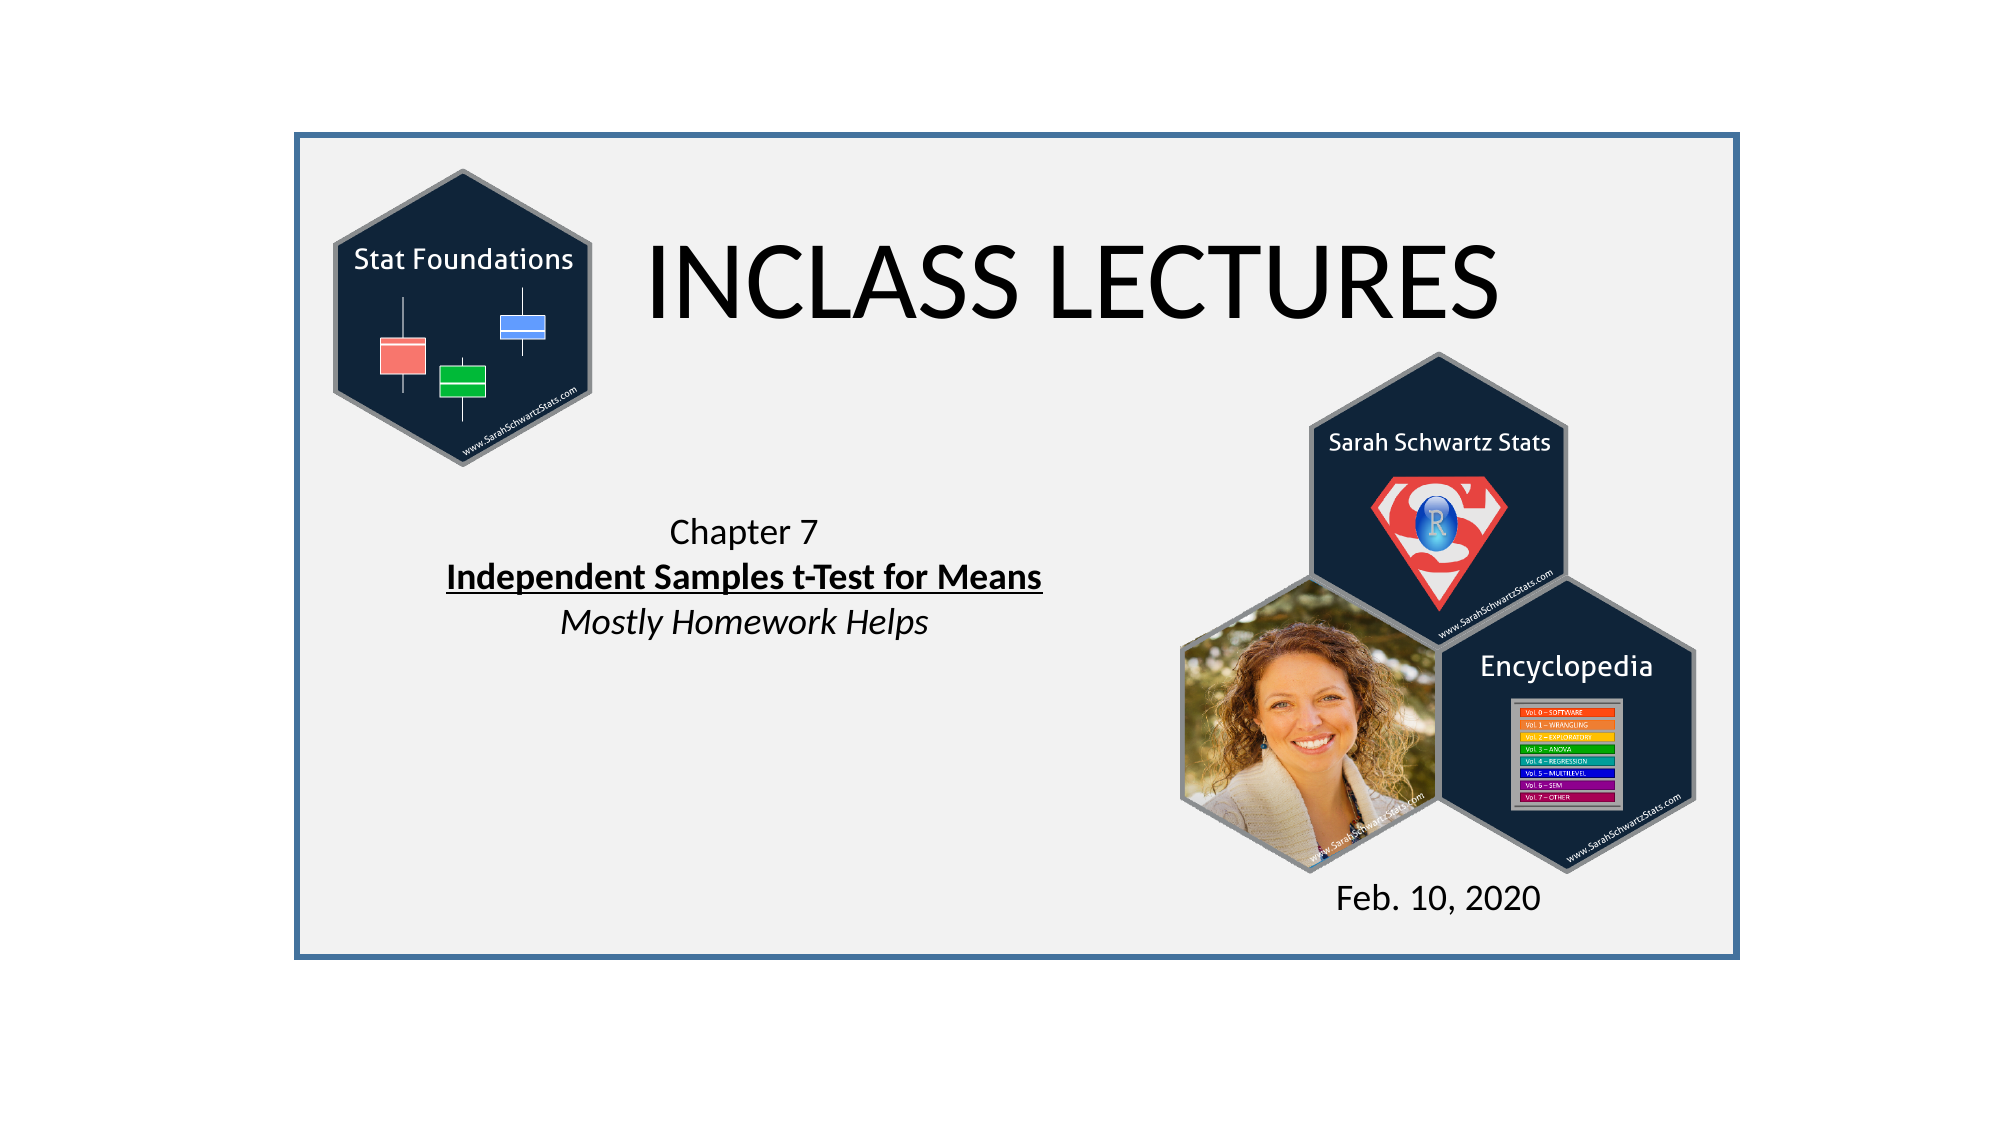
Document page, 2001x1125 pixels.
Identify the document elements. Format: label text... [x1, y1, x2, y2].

text_box INCLASS LECTURES [629, 199, 1567, 349]
text_box [296, 134, 1738, 958]
text_box Feb. 10, 2020 [1268, 875, 1609, 926]
picture [333, 167, 593, 468]
text_box Chapter 7 Independent Samples t-Test for Means Mostly Homework Helps [333, 499, 1155, 649]
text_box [1180, 350, 1697, 875]
